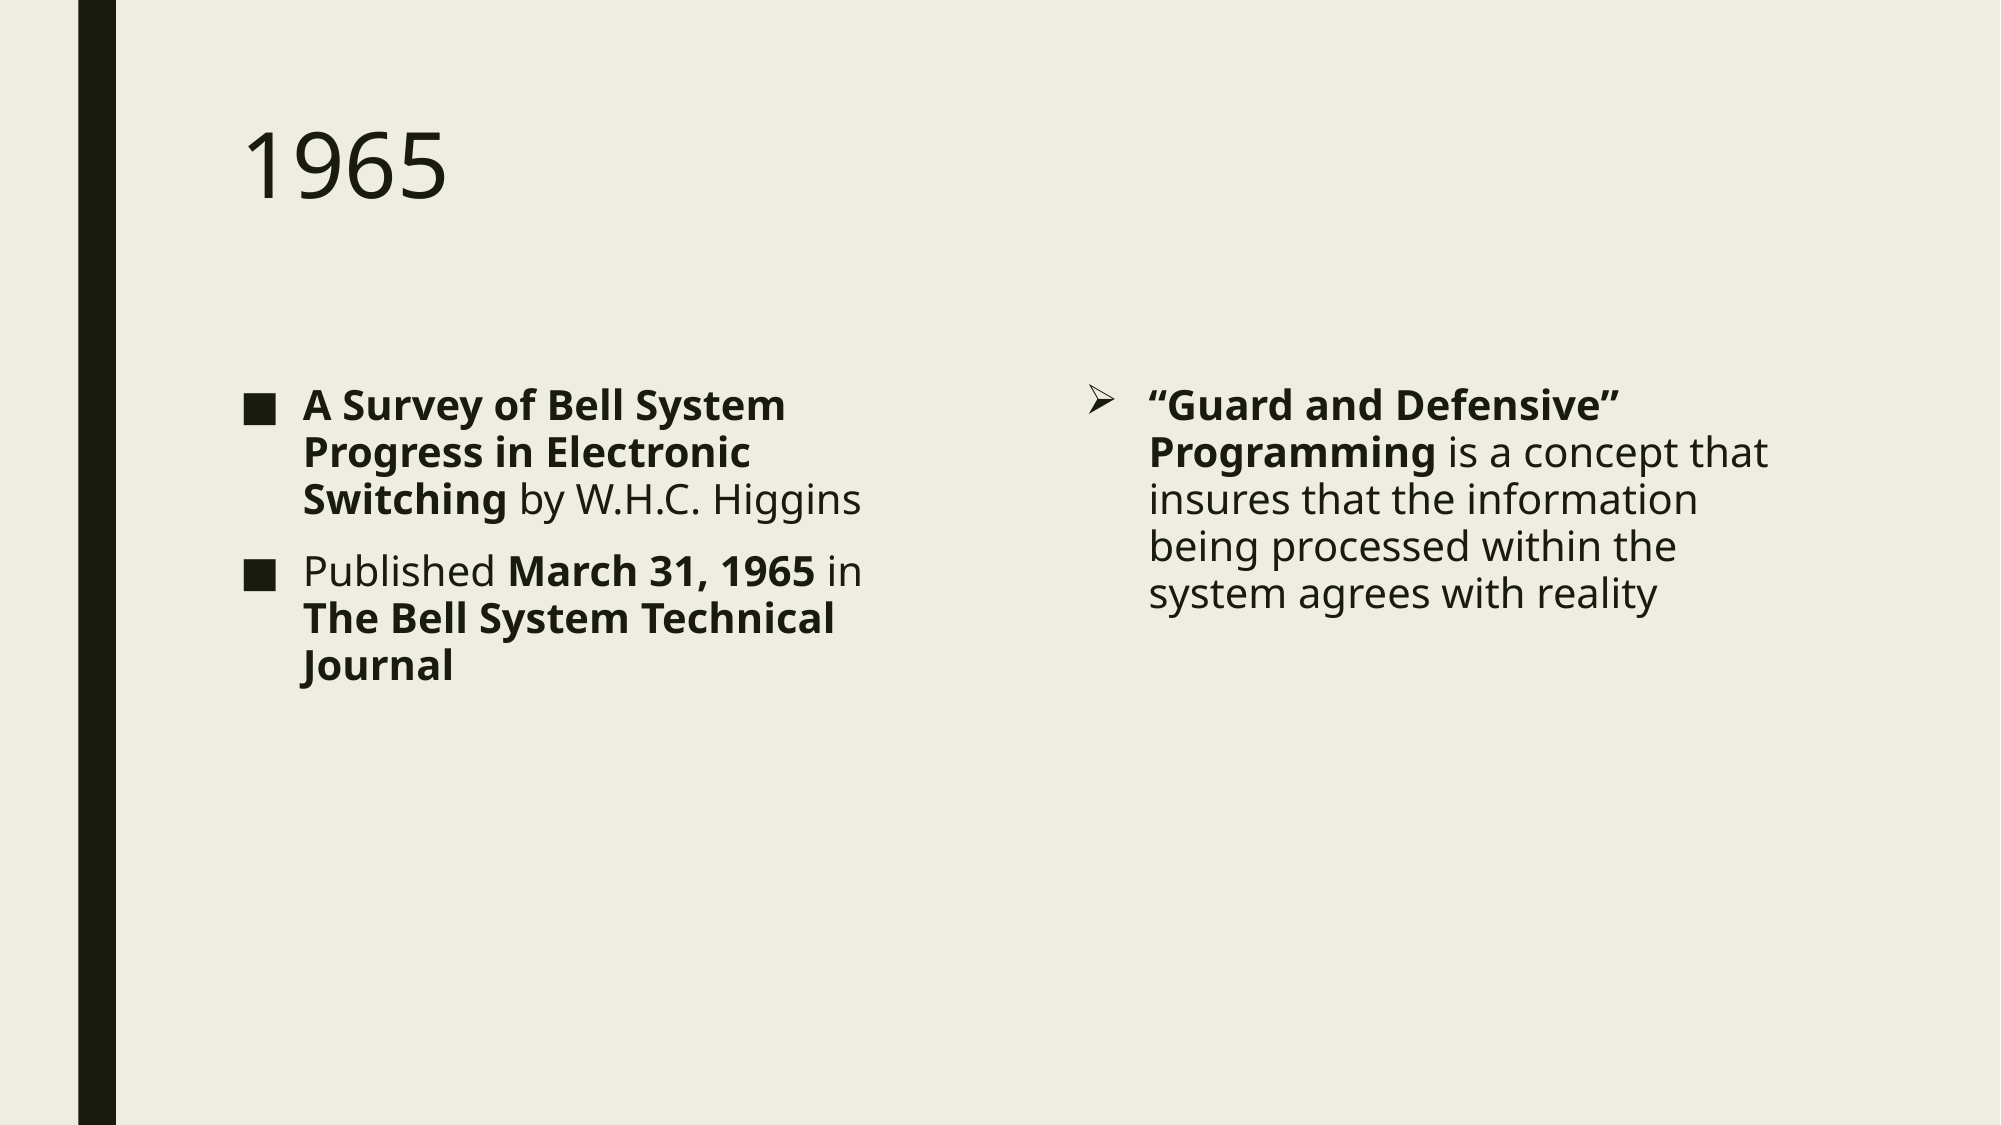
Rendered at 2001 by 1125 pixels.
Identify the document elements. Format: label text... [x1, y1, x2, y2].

list “Guard and Defensive” Programming is a concept that insures that the information being processed within the system agrees with reality [1070, 375, 1801, 963]
title 1965 [225, 112, 1800, 357]
list A Survey of Bell System Progress in Electronic Switching by W.H.C. Higgins Published March 31, 1965 in The Bell System Technical Journal [225, 375, 955, 963]
